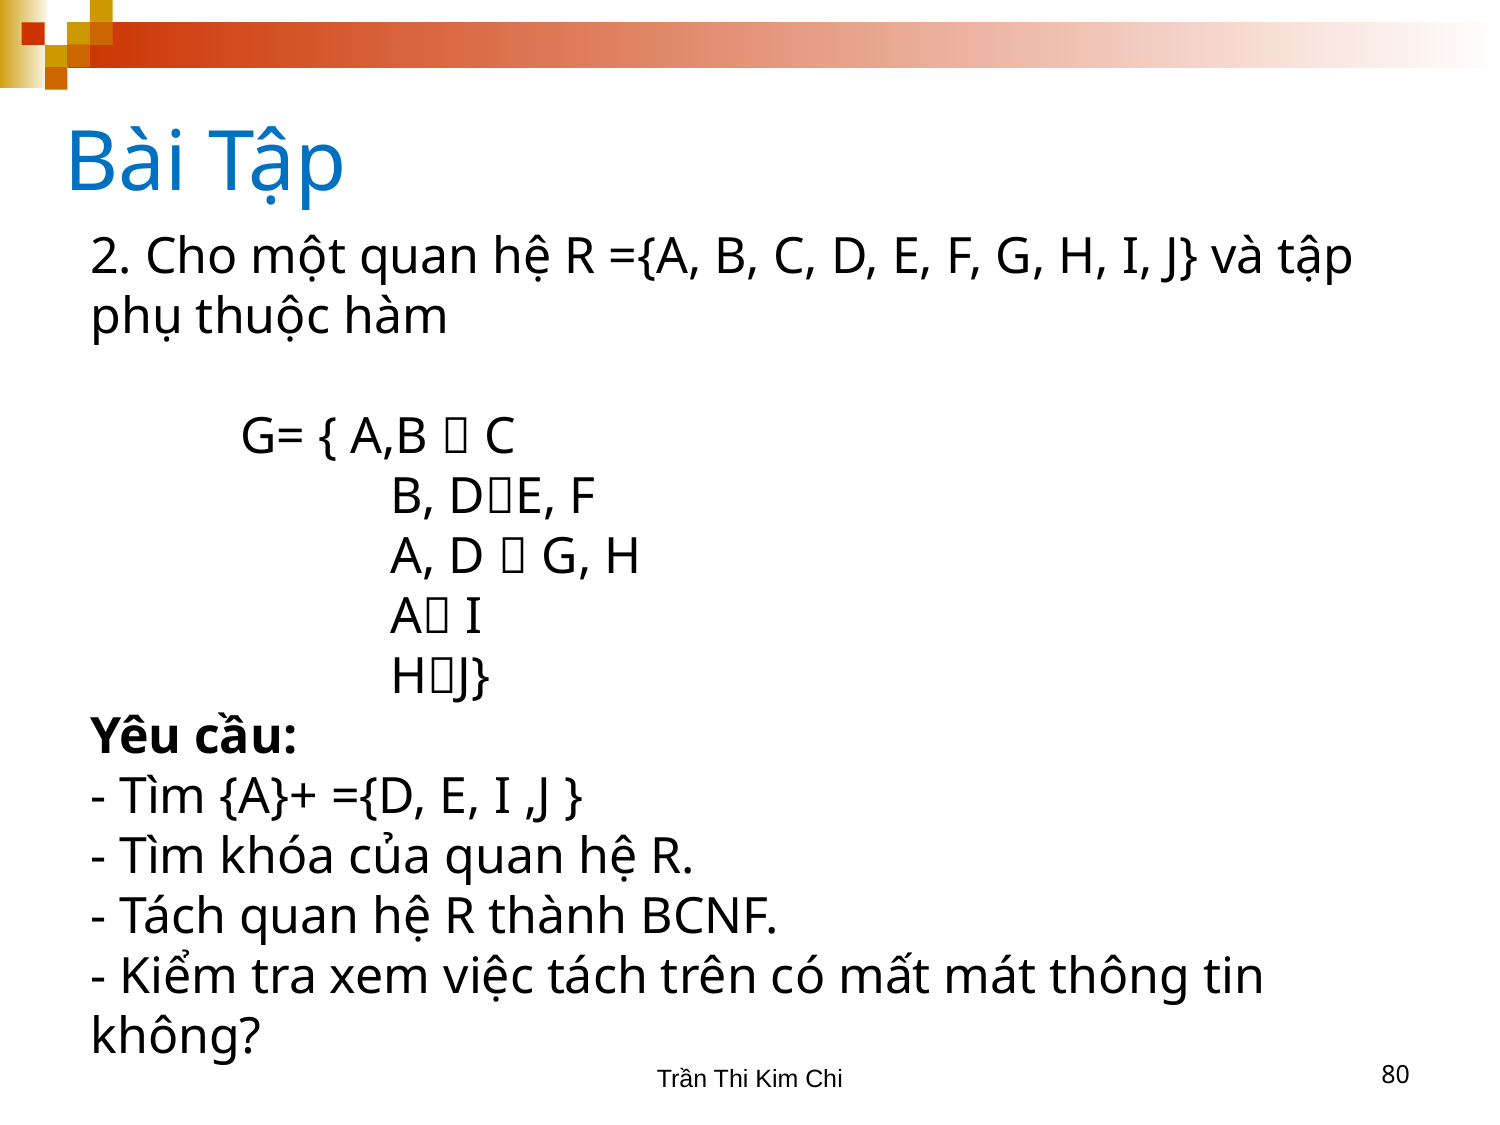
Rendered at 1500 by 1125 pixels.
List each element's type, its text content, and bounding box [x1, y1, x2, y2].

table_cell S [739, 22, 743, 67]
text_box Bài Tập [50, 99, 850, 215]
slide_number 80 [1074, 1025, 1425, 1100]
footer Trần Thi Kim Chi [512, 1025, 988, 1100]
table_header Xi  TN [666, 22, 670, 67]
table_cell S [694, 22, 698, 67]
text_box 2. Cho một quan hệ R ={A, B, C, D, E, F, G, H, I, J} và tập phụ thuộc hàm G= { A,B  C B, DE, F A, D  G, H A I HJ} Yêu cầu: - Tìm {A}+ ={D, E, I ,J } - Tìm khóa của quan hệ R. - Tách quan hệ R thành BCNF. - Kiểm tra xem việc tách trên có mất mát thông tin không? [75, 216, 1439, 1125]
table_cell [712, 22, 716, 67]
